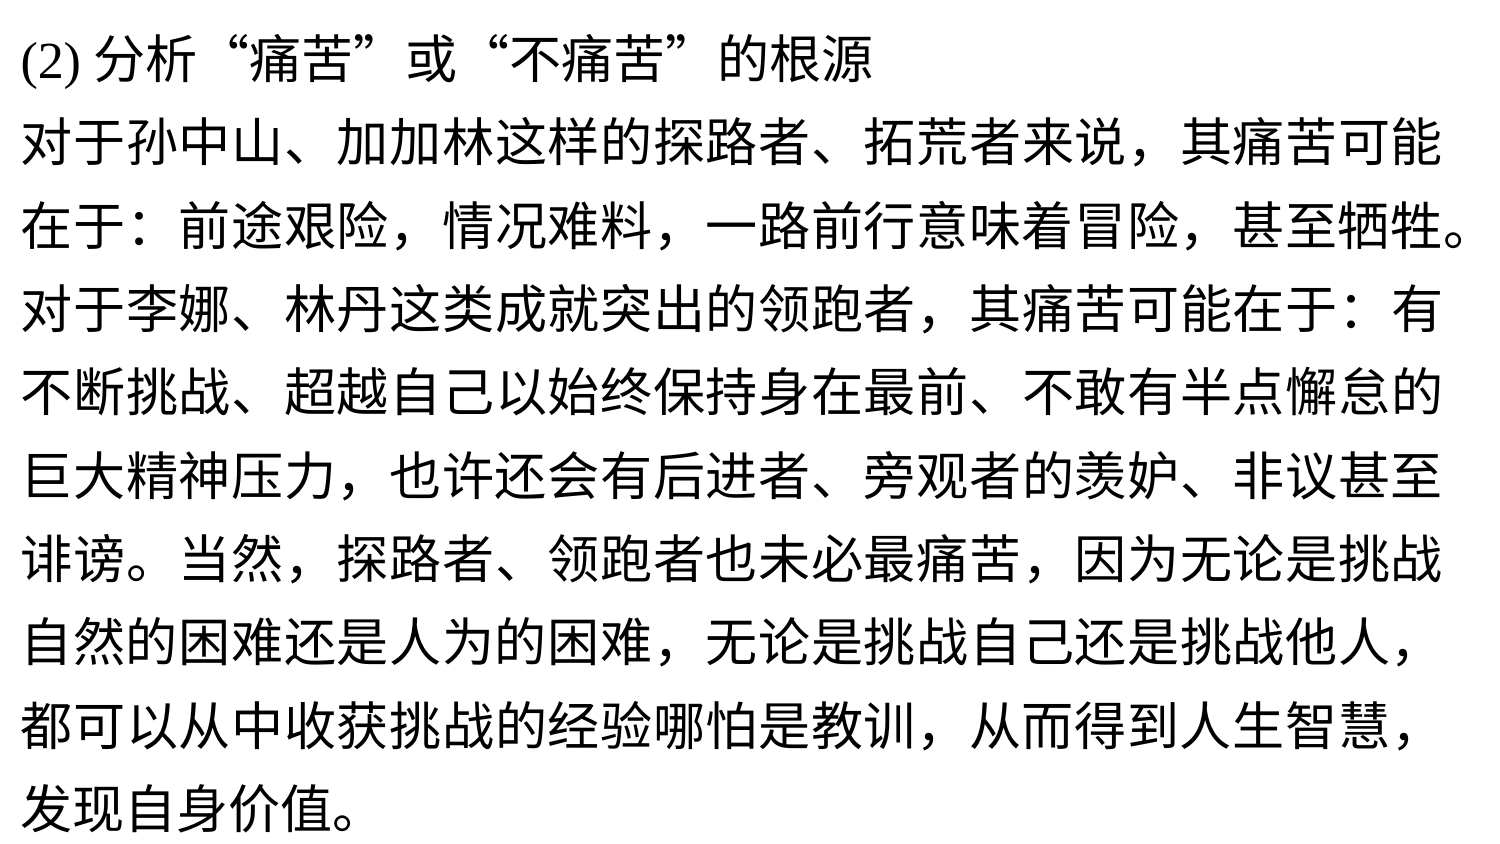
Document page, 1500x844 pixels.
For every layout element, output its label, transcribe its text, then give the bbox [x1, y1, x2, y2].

text_box (2)分析“痛苦”或“不痛苦”的根源 对于孙中山、加加林这样的探路者、拓荒者来说，其痛苦可能在于：前途艰险，情况难料，一路前行意味着冒险，甚至牺牲。对于李娜、林丹这类成就突出的领跑者，其痛苦可能在于：有不断挑战、超越自己以始终保持身在最前、不敢有半点懈怠的巨大精神压力，也许还会有后进者、旁观者的羡妒、非议甚至诽谤。当然，探路者、领跑者也未必最痛苦，因为无论是挑战自然的困难还是人为的困难，无论是挑战自己还是挑战他人，都可以从中收获挑战的经验哪怕是教训，从而得到人生智慧，发现自身价值。 [5, 0, 1458, 844]
